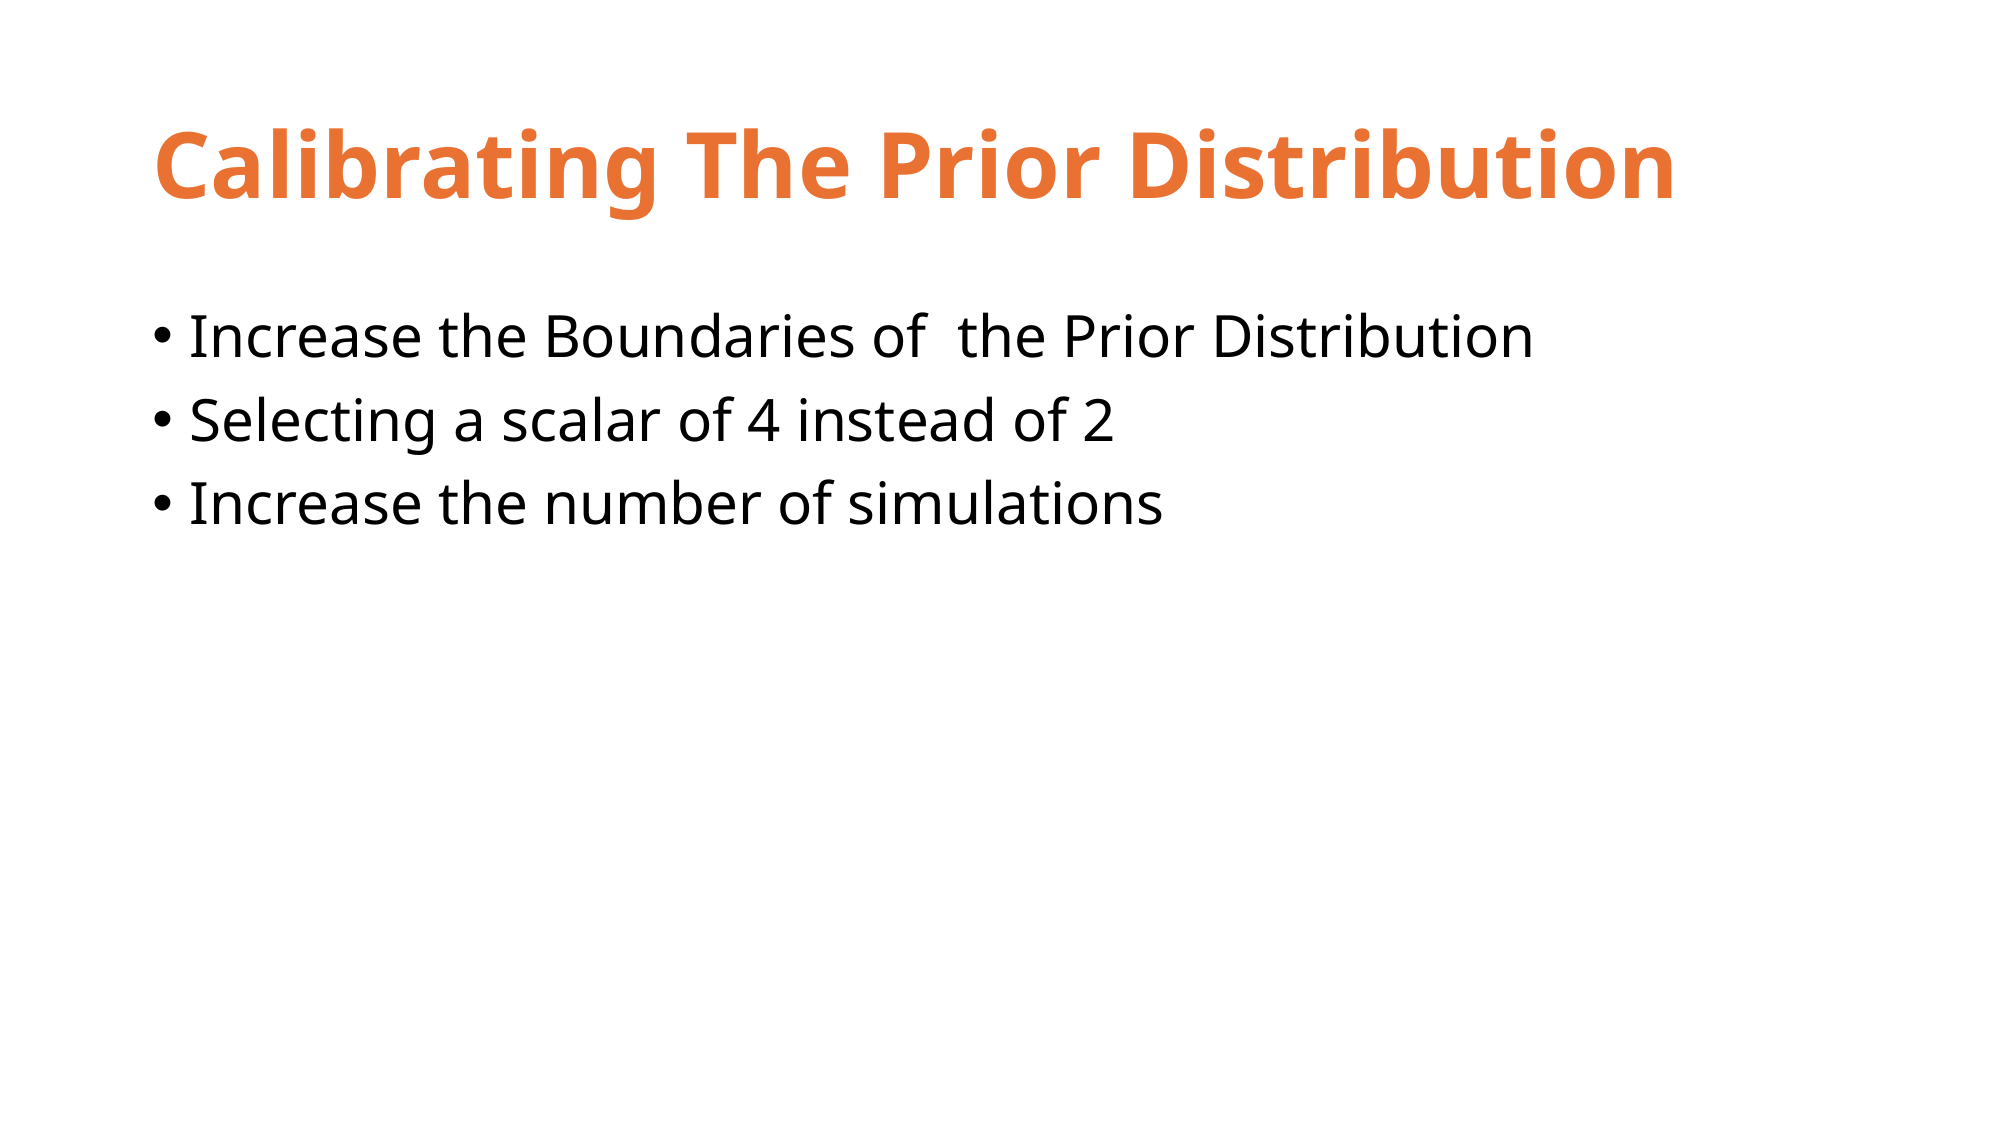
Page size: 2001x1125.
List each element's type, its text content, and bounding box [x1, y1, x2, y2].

list Increase the Boundaries of the Prior Distribution Selecting a scalar of 4 instead of 2 Increase the number of simulations [137, 299, 1863, 1014]
title Calibrating The Prior Distribution [137, 59, 1863, 278]
